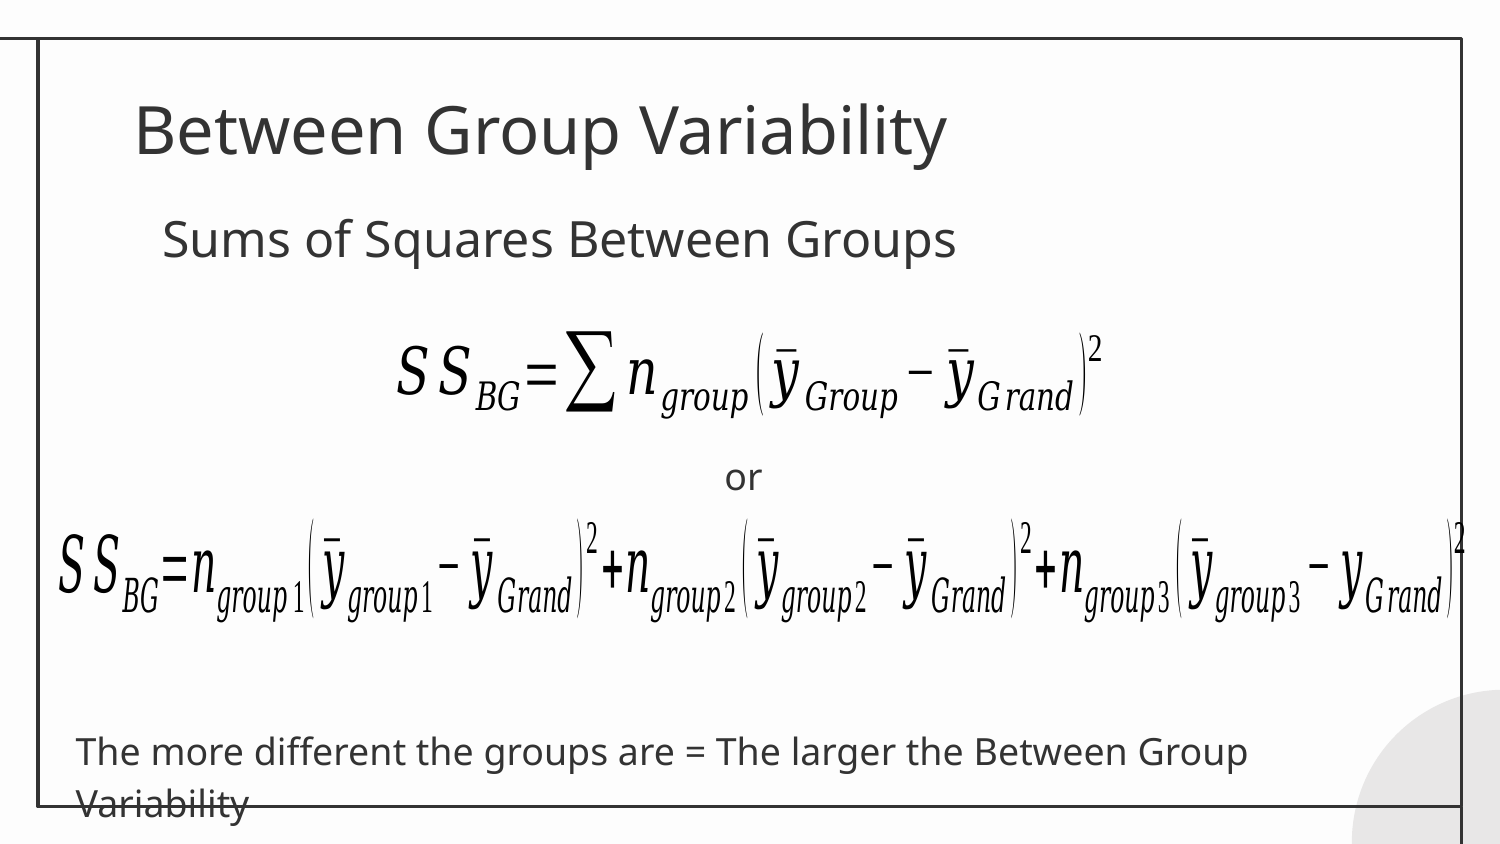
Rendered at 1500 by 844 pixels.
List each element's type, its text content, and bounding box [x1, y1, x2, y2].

text_box The more different the groups are = The larger the Between Group Variability [31, 706, 1411, 823]
list Sums of Squares Between Groups [118, 183, 1382, 300]
title Between Group Variability [118, 72, 1382, 167]
text_box or [680, 431, 789, 503]
